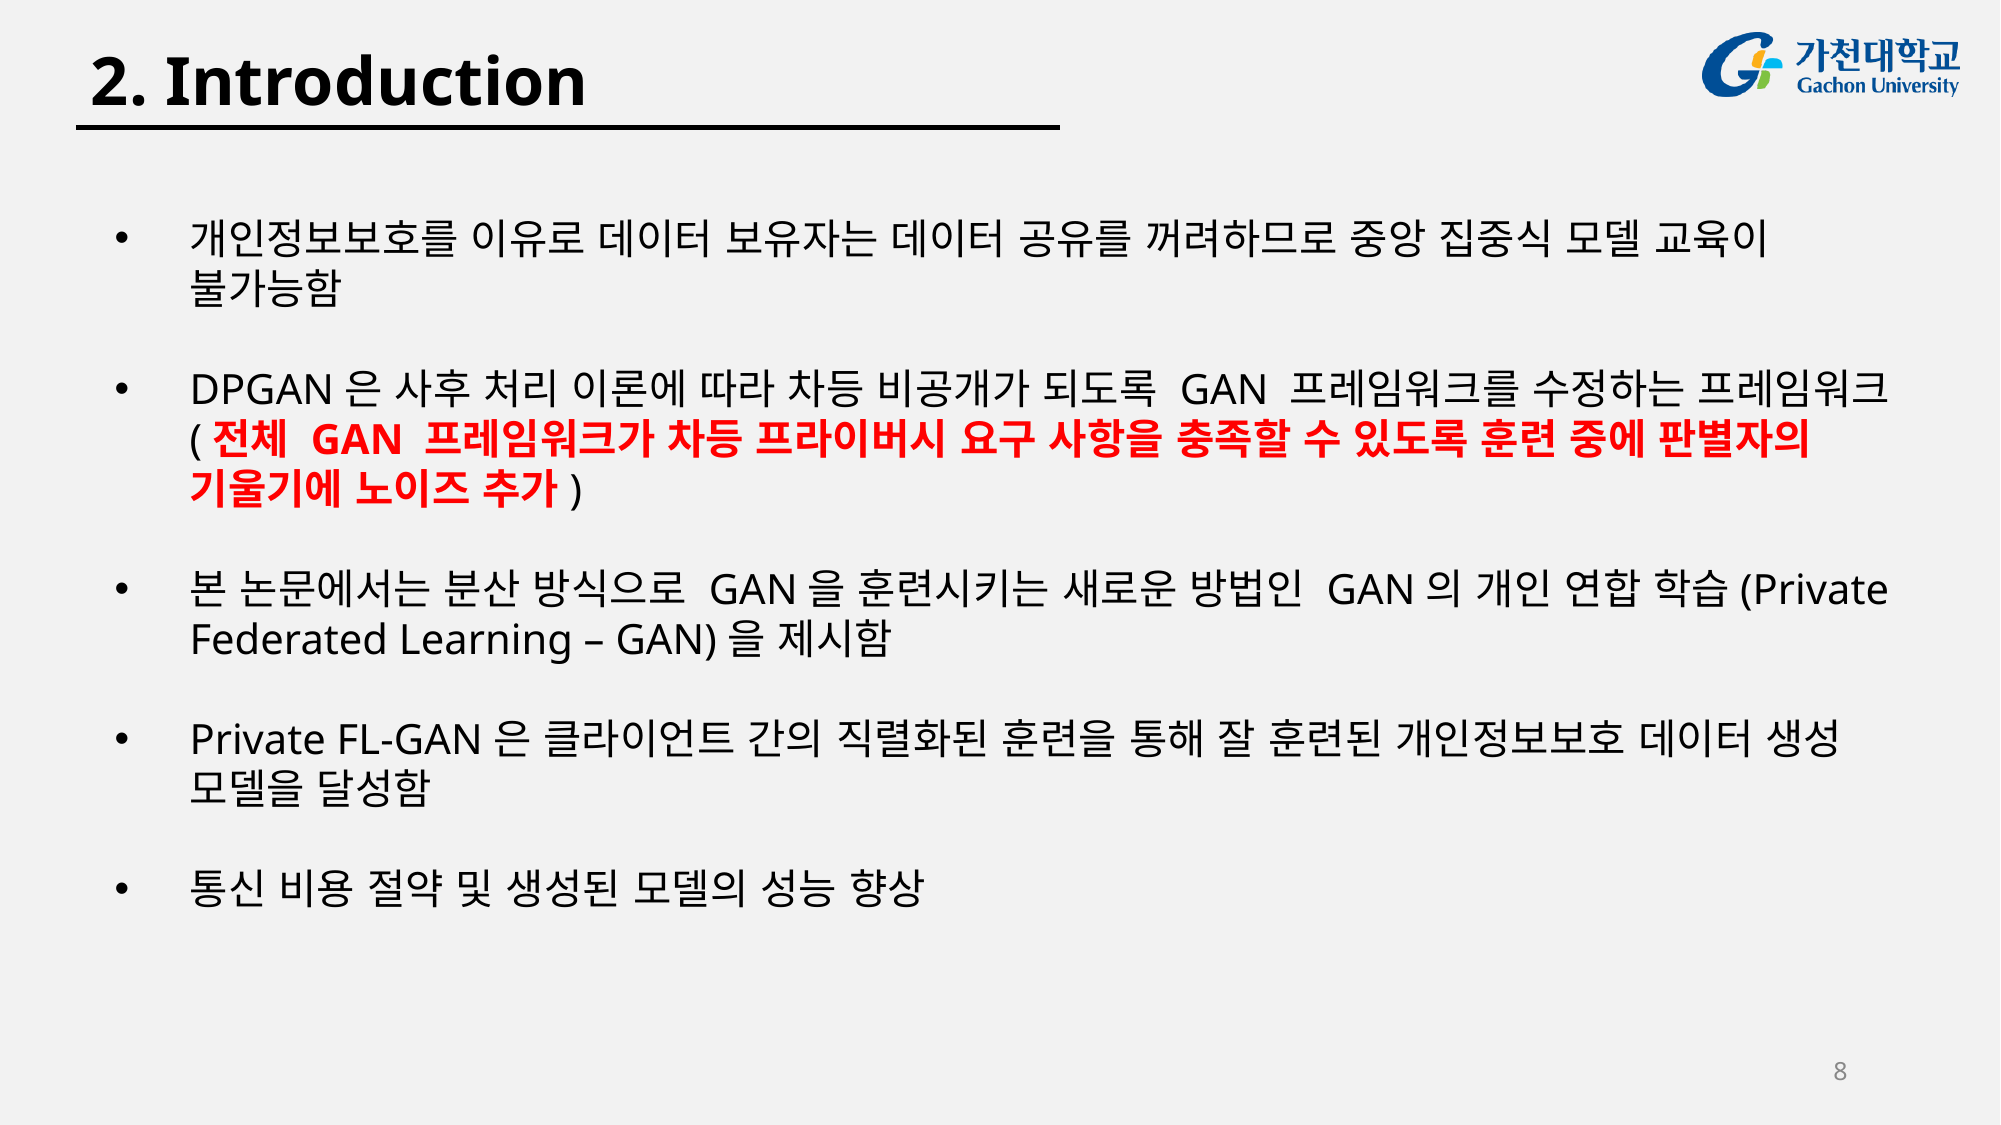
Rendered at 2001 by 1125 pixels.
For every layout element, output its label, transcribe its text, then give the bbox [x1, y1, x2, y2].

text_box 2. Introduction [75, 31, 1350, 127]
picture [1702, 32, 1961, 97]
slide_number 8 [1412, 1042, 1863, 1103]
text_box 개인정보보호를 이유로 데이터 보유자는 데이터 공유를 꺼려하므로 중앙 집중식 모델 교육이 불가능함 DPGAN은 사후 처리 이론에 따라 차등 비공개가 되도록 GAN 프레임워크를 수정하는 프레임워크(전체 GAN 프레임워크가 차등 프라이버시 요구 사항을 충족할 수 있도록 훈련 중에 판별자의 기울기에 노이즈 추가) 본 논문에서는 분산 방식으로 GAN을 훈련시키는 새로운 방법인 GAN의 개인 연합 학습(Private Federated Learning – GAN)을 제시함 Private FL-GAN은 클라이언트 간의 직렬화된 훈련을 통해 잘 훈련된 개인정보보호 데이터 생성 모델을 달성함 통신 비용 절약 및 생성된 모델의 성능 향상 [99, 205, 1947, 921]
